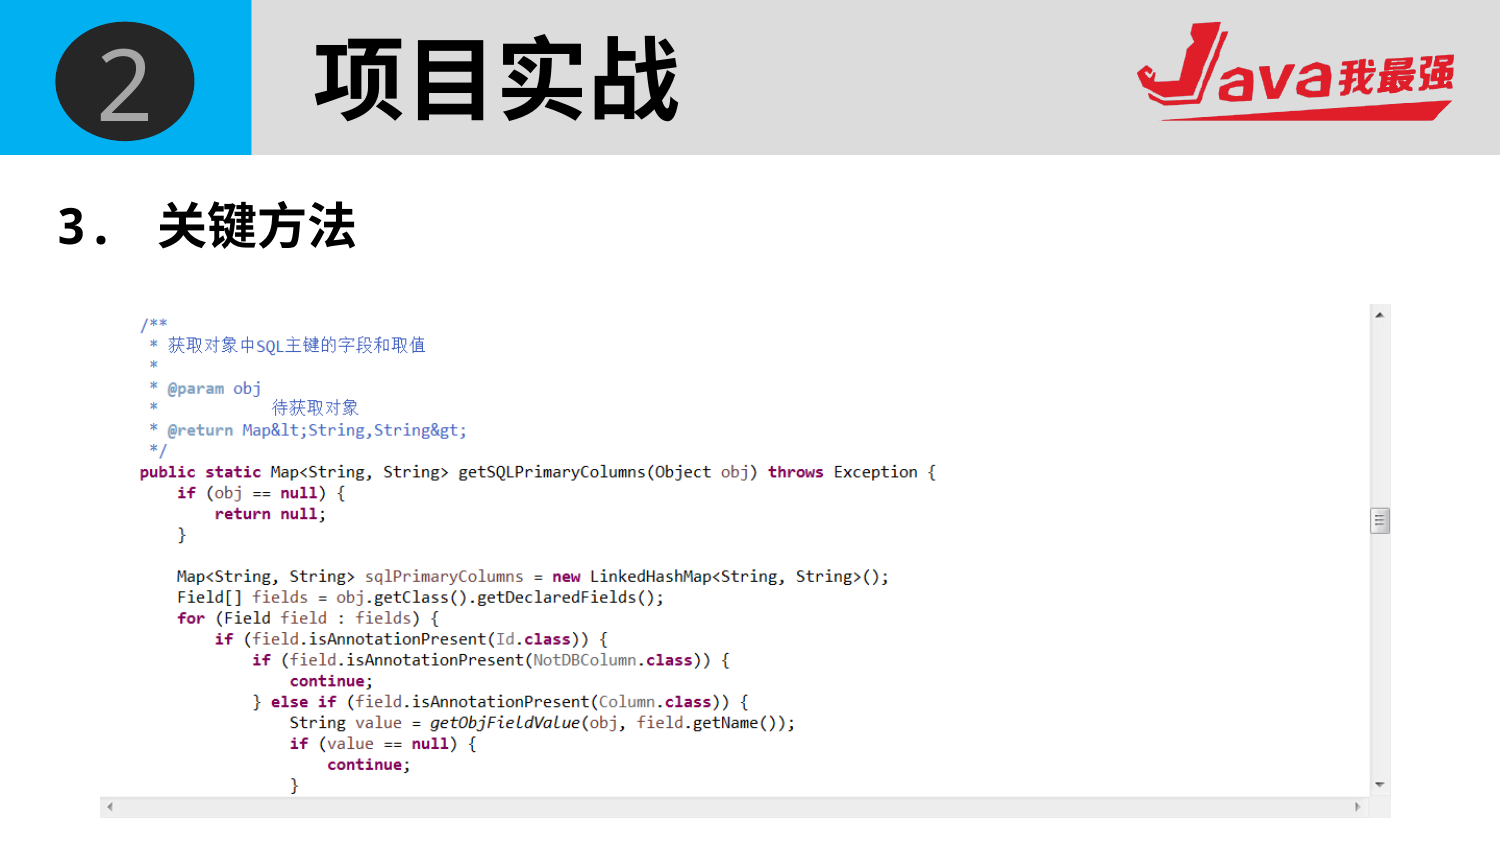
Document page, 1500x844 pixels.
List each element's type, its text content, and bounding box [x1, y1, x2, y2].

text_box 3. 关键方法 [41, 186, 1207, 262]
text_box [251, 0, 1500, 155]
text_box 2 [54, 21, 195, 142]
picture [100, 304, 1391, 818]
text_box [0, 0, 251, 155]
picture [1136, 21, 1454, 121]
text_box 项目实战 [298, 14, 1465, 140]
